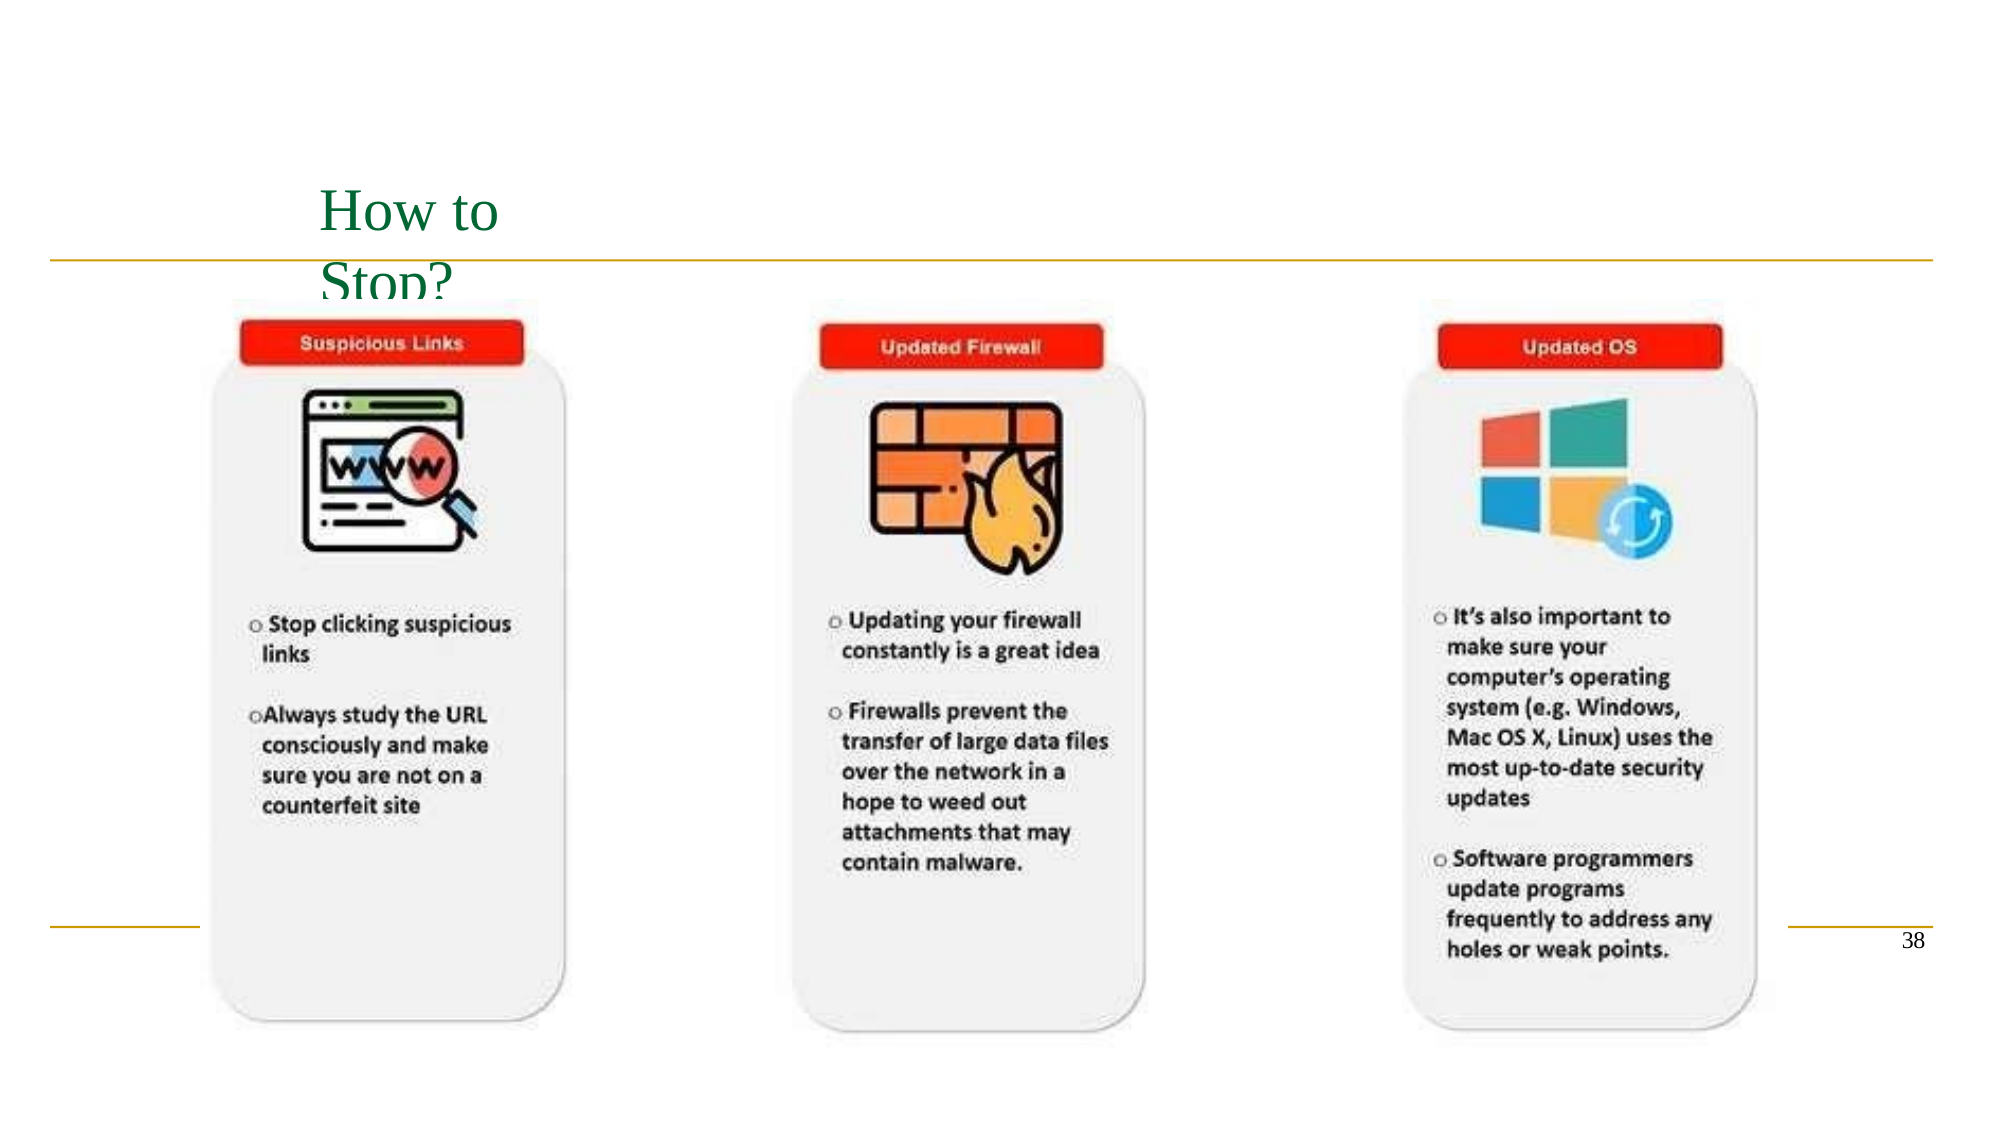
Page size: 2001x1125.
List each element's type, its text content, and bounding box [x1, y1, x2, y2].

slide_number 38 [1895, 925, 1933, 1125]
title How to Stop? [317, 167, 649, 297]
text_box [199, 299, 1788, 1051]
